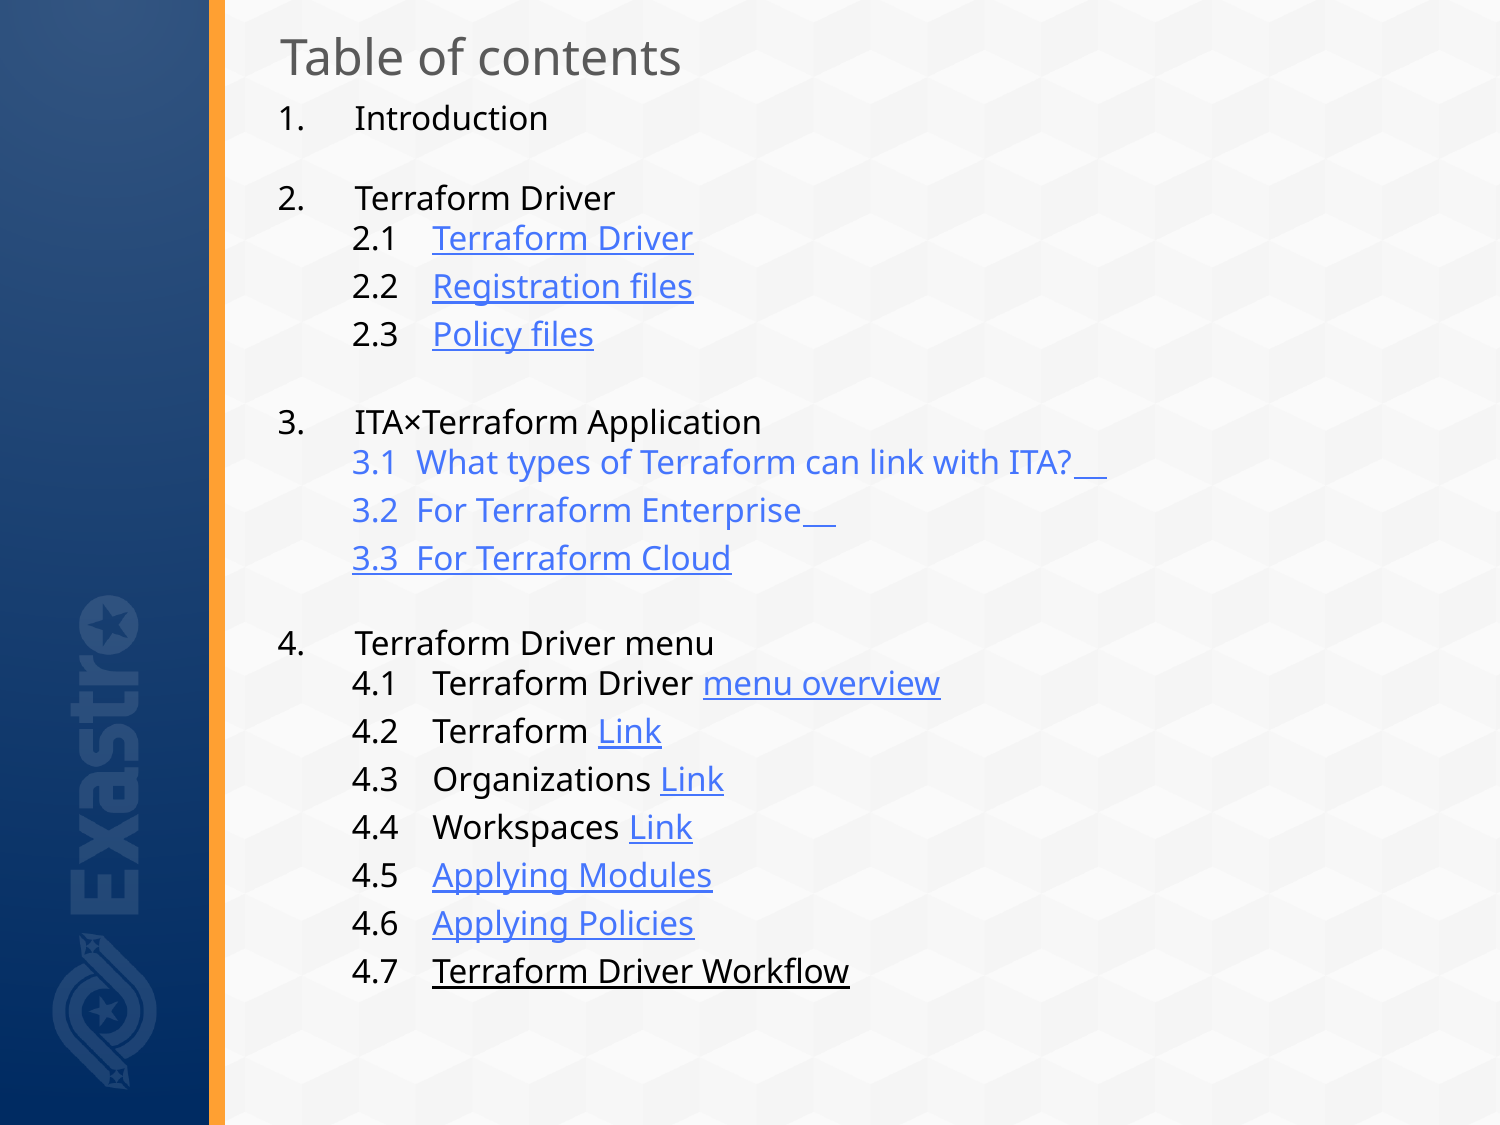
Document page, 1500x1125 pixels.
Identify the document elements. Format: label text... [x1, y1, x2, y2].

text_box 1. Introduction 2. Terraform Driver 2.1 Terraform Driver 2.2 Registration files 2.3 Policy files 3. ITA×Terraform Application 3.1 What types of Terraform can link with ITA? 3.2 For Terraform Enterprise 3.3 For Terraform Cloud 4. Terraform Driver menu 4.1 Terraform Driver menu overview 4.2 Terraform Link 4.3 Organizations Link 4.4 Workspaces Link 4.5 Applying Modules 4.6 Applying Policies 4.7 Terraform Driver Workflow [265, 85, 1471, 1125]
picture [0, 0, 1500, 1125]
title Table of contents [265, 19, 1471, 85]
